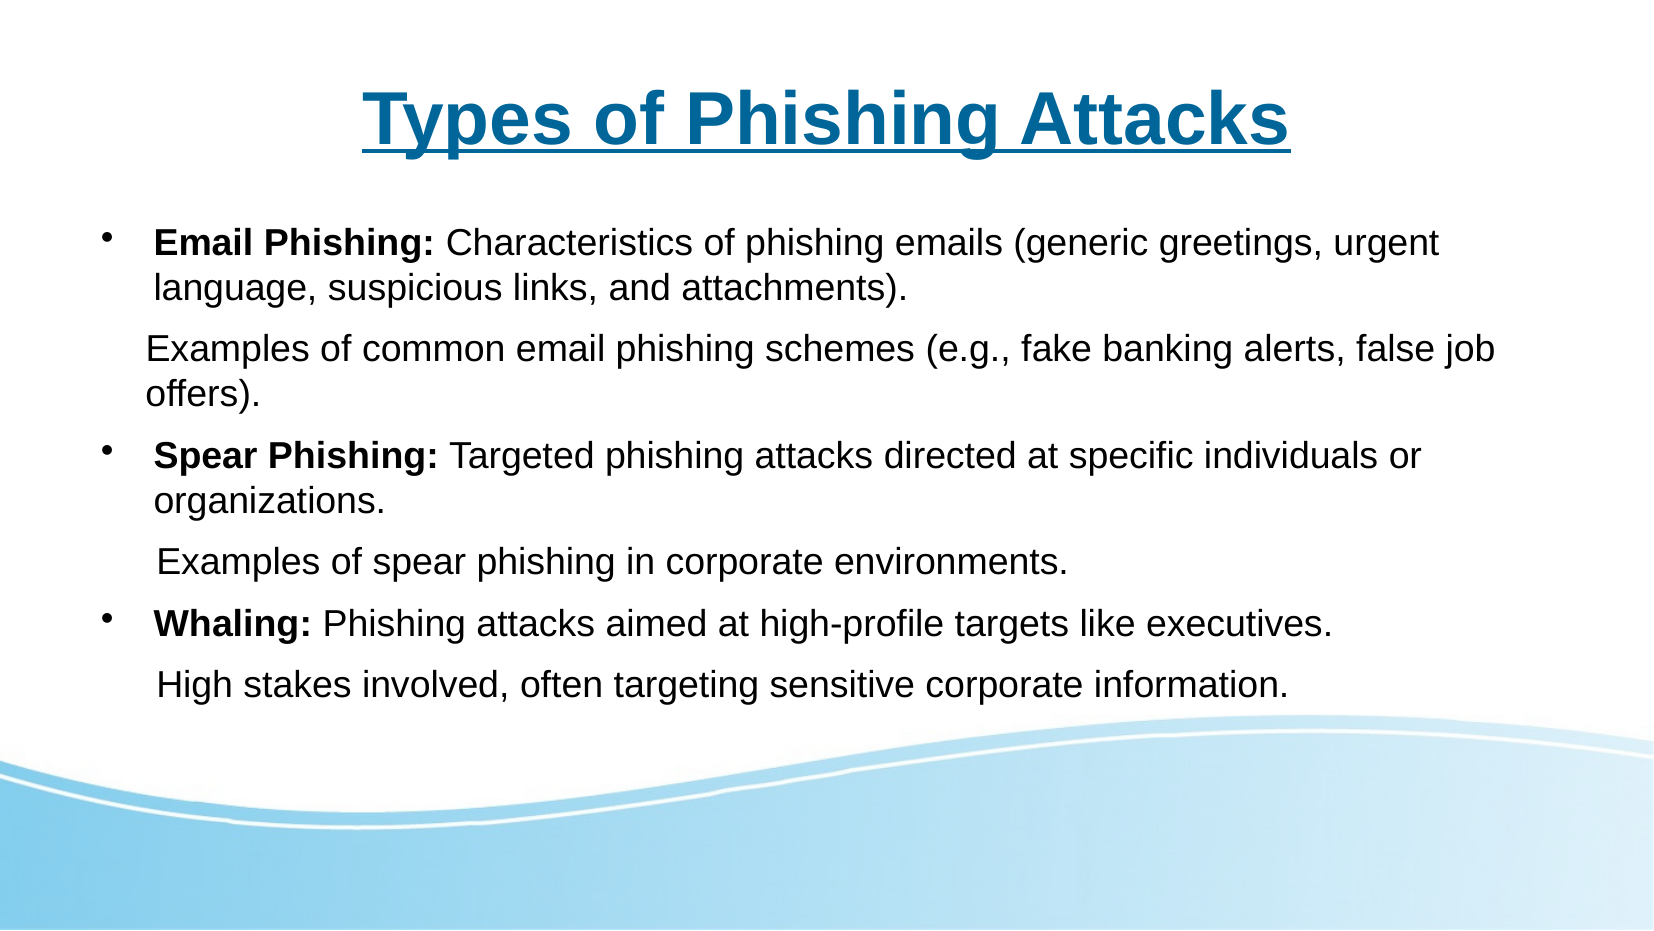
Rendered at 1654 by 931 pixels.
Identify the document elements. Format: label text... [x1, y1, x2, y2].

text_box Types of Phishing Attacks [82, 69, 1571, 160]
text_box Email Phishing: Characteristics of phishing emails (generic greetings, urgent language, suspicious links, and attachments). Examples of common email phishing schemes (e.g., fake banking alerts, false job offers). Spear Phishing: Targeted phishing attacks directed at specific individuals or organizations. Examples of spear phishing in corporate environments. Whaling: Phishing attacks aimed at high-profile targets like executives. High stakes involved, often targeting sensitive corporate information. [82, 217, 1571, 885]
